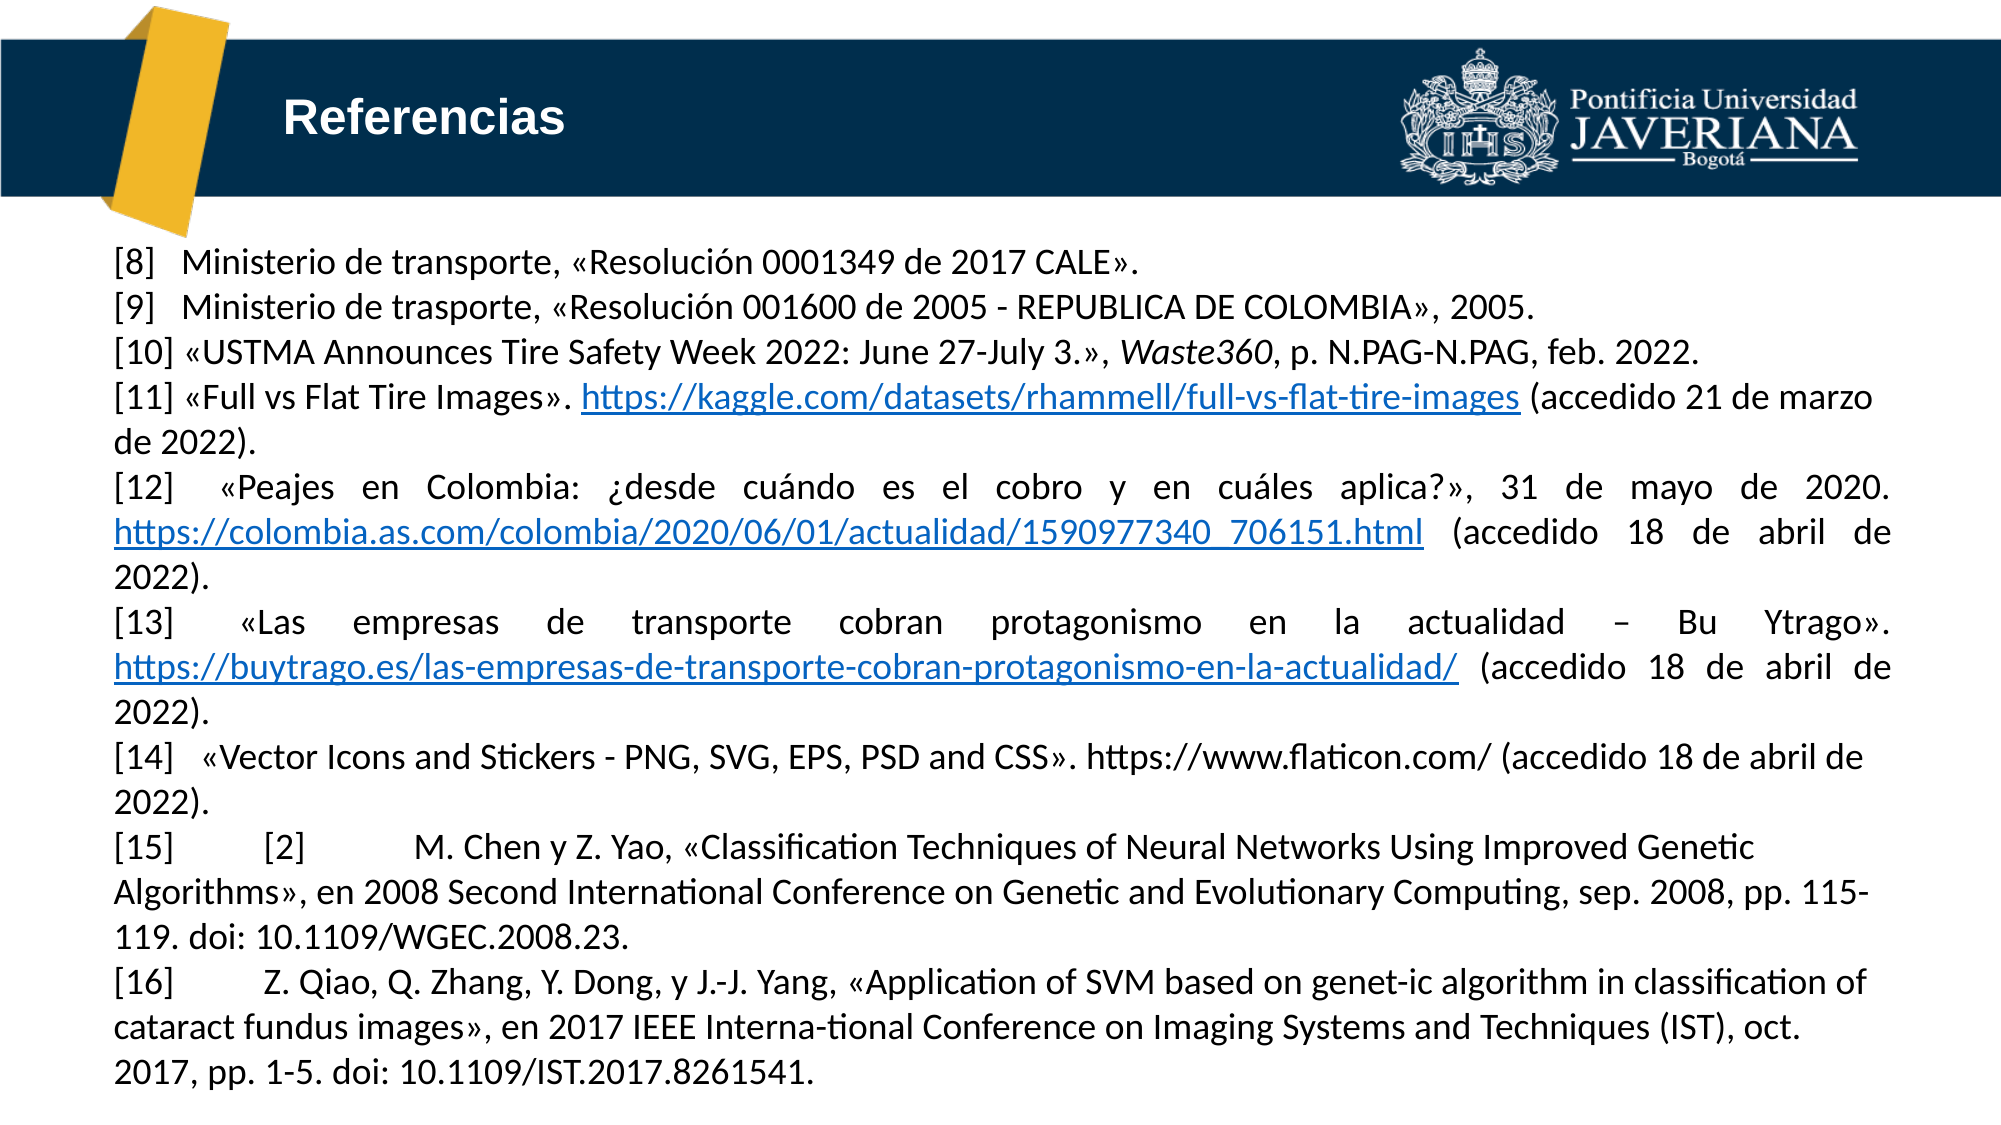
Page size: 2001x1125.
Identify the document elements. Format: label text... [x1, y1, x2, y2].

picture [0, 0, 2001, 245]
text_box [8] Ministerio de transporte, «Resolución 0001349 de 2017 CALE». [9] Ministerio de trasporte, «Resolución 001600 de 2005 - REPUBLICA DE COLOMBIA», 2005. [10] «USTMA Announces Tire Safety Week 2022: June 27-July 3.», Waste360, p. N.PAG-N.PAG, feb. 2022. [11] «Full vs Flat Tire Images». https://kaggle.com/datasets/rhammell/full-vs-flat-tire-images (accedido 21 de marzo de 2022). [12] «Peajes en Colombia: ¿desde cuándo es el cobro y en cuáles aplica?», 31 de mayo de 2020. https://colombia.as.com/colombia/2020/06/01/actualidad/1590977340_706151.html (accedido 18 de abril de 2022). [13] «Las empresas de transporte cobran protagonismo en la actualidad – Bu Ytrago». https://buytrago.es/las-empresas-de-transporte-cobran-protagonismo-en-la-actualidad/ (accedido 18 de abril de 2022). [14] «Vector Icons and Stickers - PNG, SVG, EPS, PSD and CSS». https://www.flaticon.com/ (accedido 18 de abril de 2022). [15] [2] M. Chen y Z. Yao, «Classification Techniques of Neural Networks Using Improved Genetic Algorithms», en 2008 Second International Conference on Genetic and Evolutionary Computing, sep. 2008, pp. 115-119. doi: 10.1109/WGEC.2008.23. [16] Z. Qiao, Q. Zhang, Y. Dong, y J.-J. Yang, «Application of SVM based on genet-ic algorithm in classification of cataract fundus images», en 2017 IEEE Interna-tional Conference on Imaging Systems and Techniques (IST), oct. 2017, pp. 1-5. doi: 10.1109/IST.2017.8261541. [98, 245, 1908, 1100]
